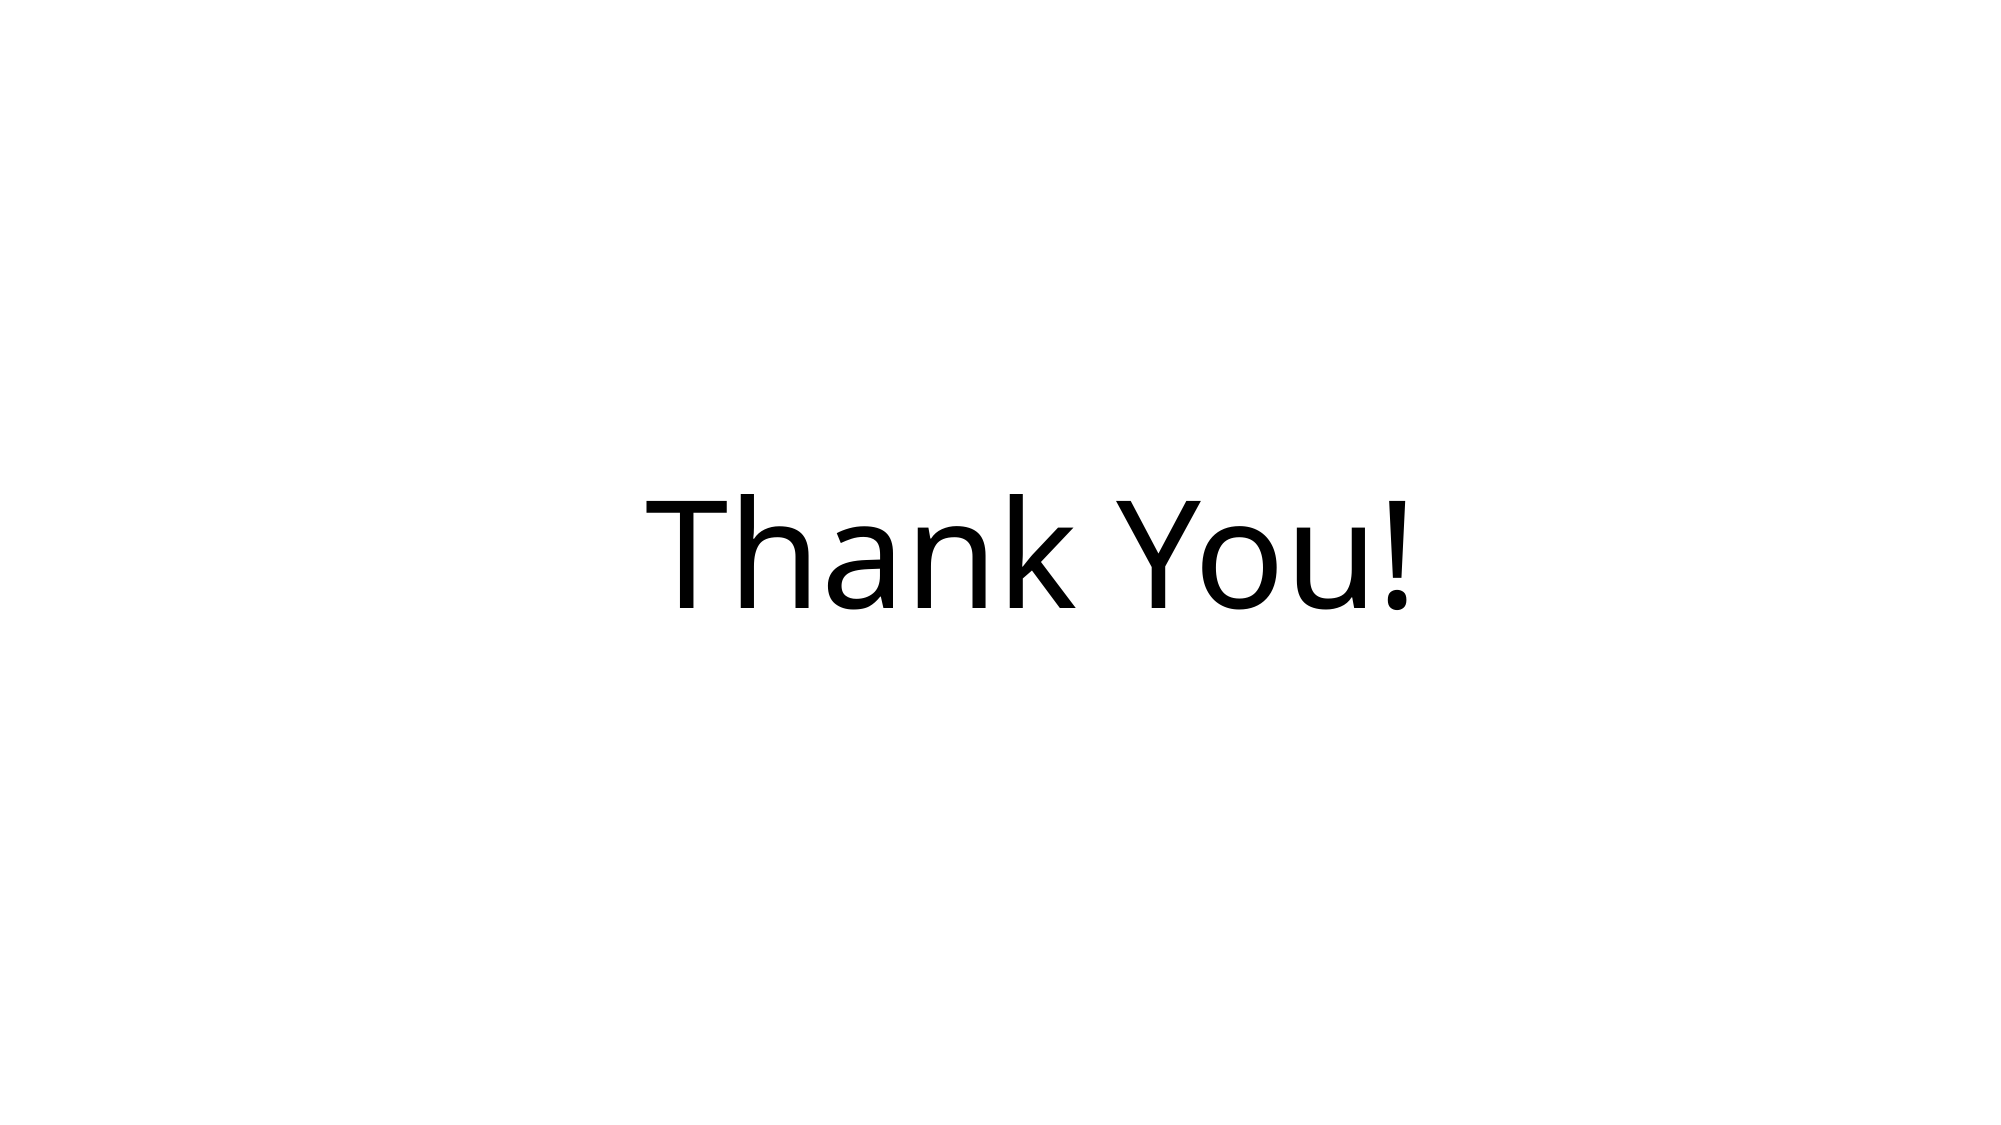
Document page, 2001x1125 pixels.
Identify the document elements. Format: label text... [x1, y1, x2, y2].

text_box Thank You! [342, 451, 1722, 647]
